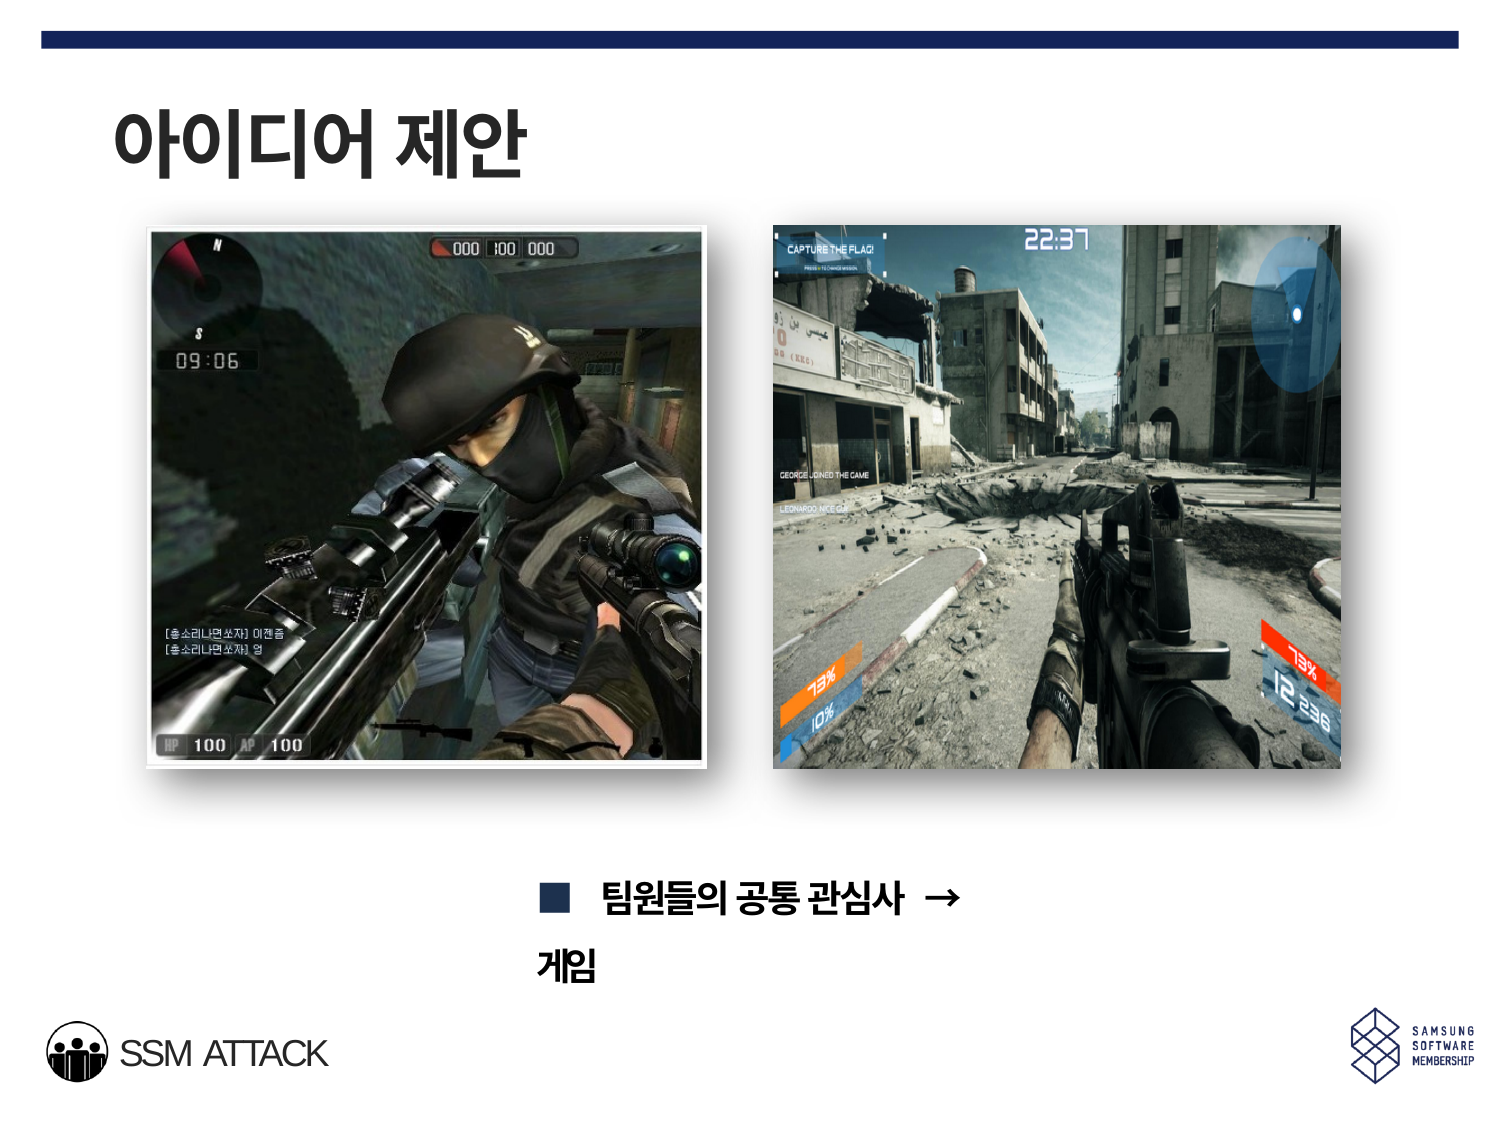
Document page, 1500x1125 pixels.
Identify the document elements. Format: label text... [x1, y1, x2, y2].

picture [773, 224, 1341, 769]
text_box ■ 팀원들의 공통 관심사 → 게임 [524, 845, 976, 928]
picture [145, 224, 707, 769]
text_box [39, 29, 1461, 51]
text_box 아이디어 제안 [98, 89, 545, 195]
picture [40, 1021, 113, 1083]
text_box SSM ATTACK [115, 1021, 345, 1082]
picture [1343, 999, 1483, 1094]
